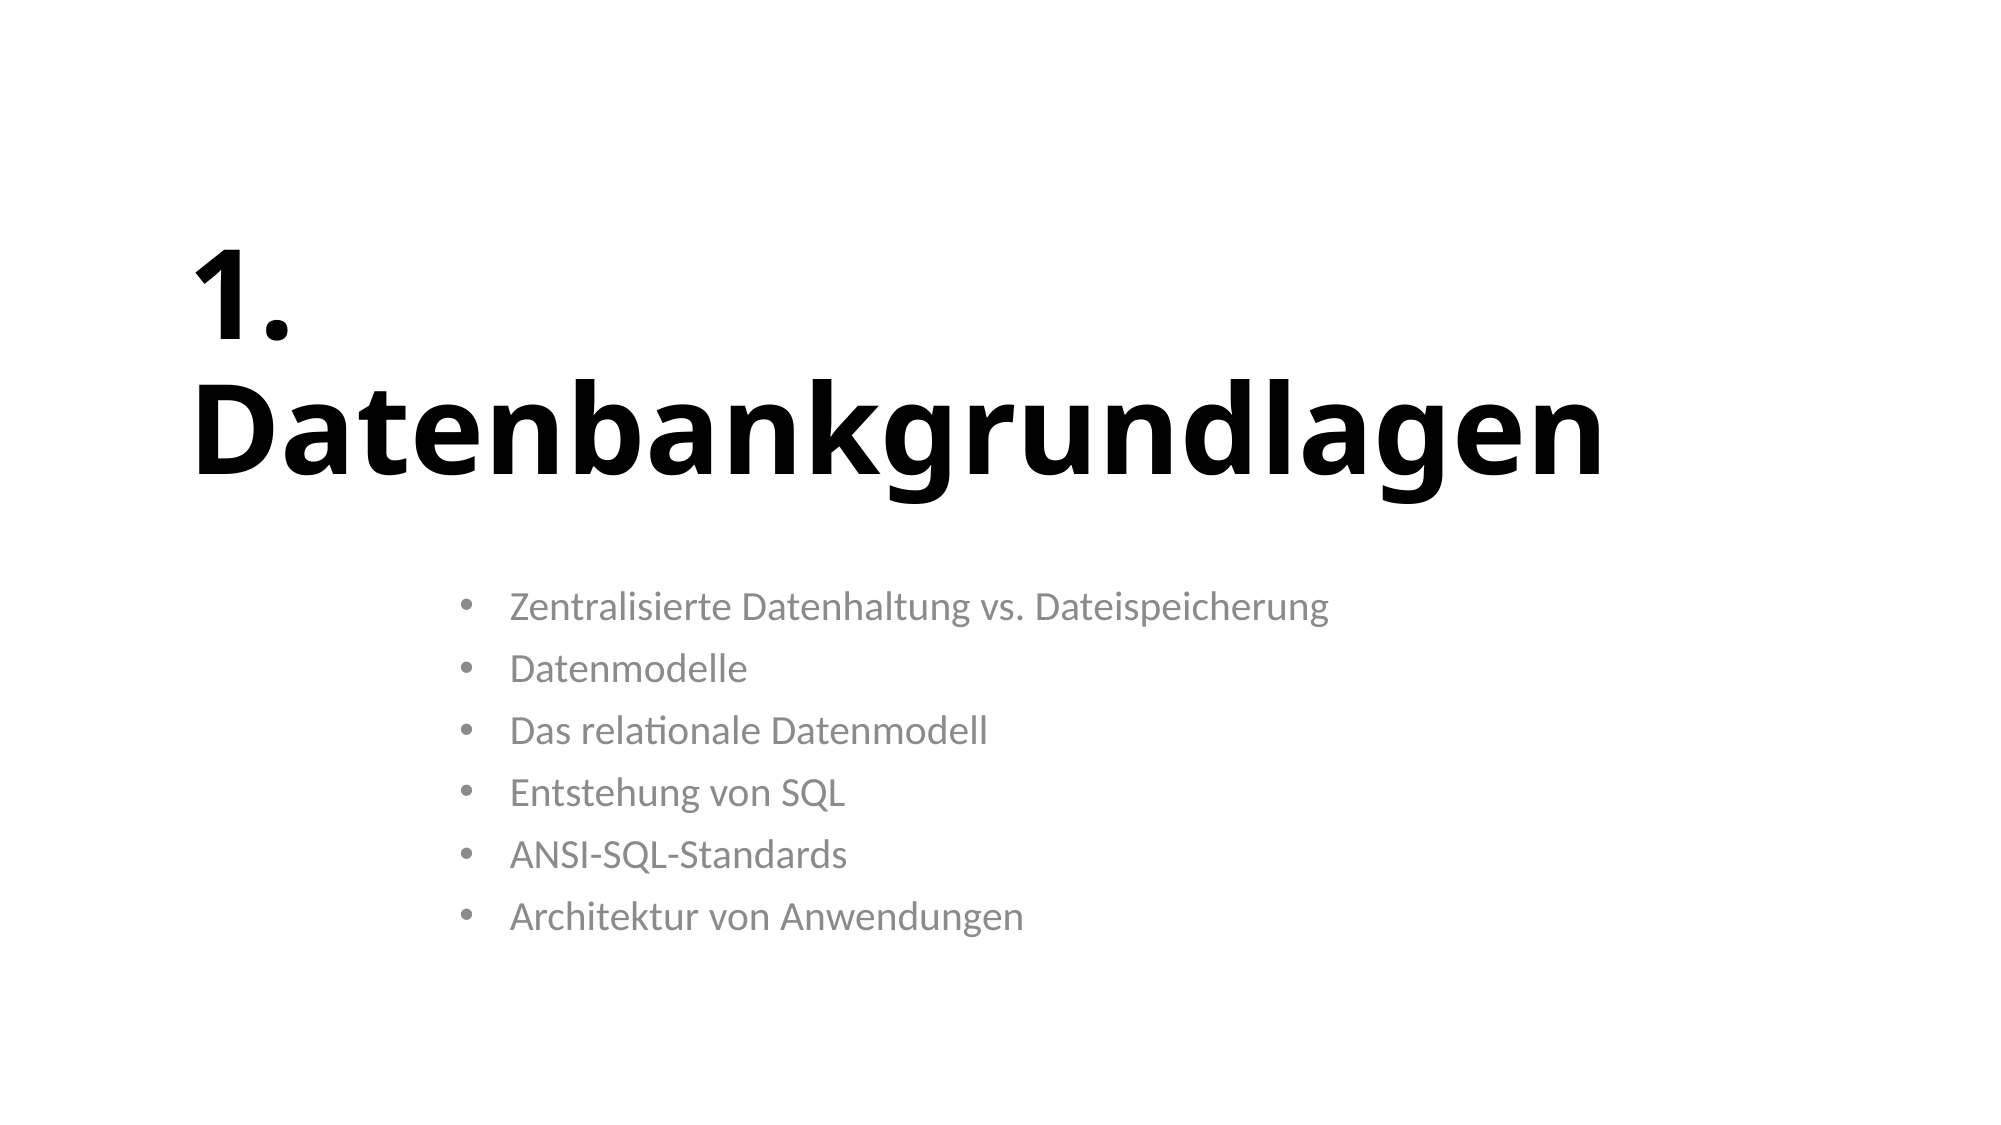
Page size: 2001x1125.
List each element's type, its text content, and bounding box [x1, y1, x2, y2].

list Zentralisierte Datenhaltung vs. Dateispeicherung Datenmodelle Das relationale Datenmodell Entstehung von SQL ANSI-SQL-Standards Architektur von Anwendungen [444, 577, 1851, 948]
title 1. Datenbankgrundlagen [173, 223, 1721, 510]
